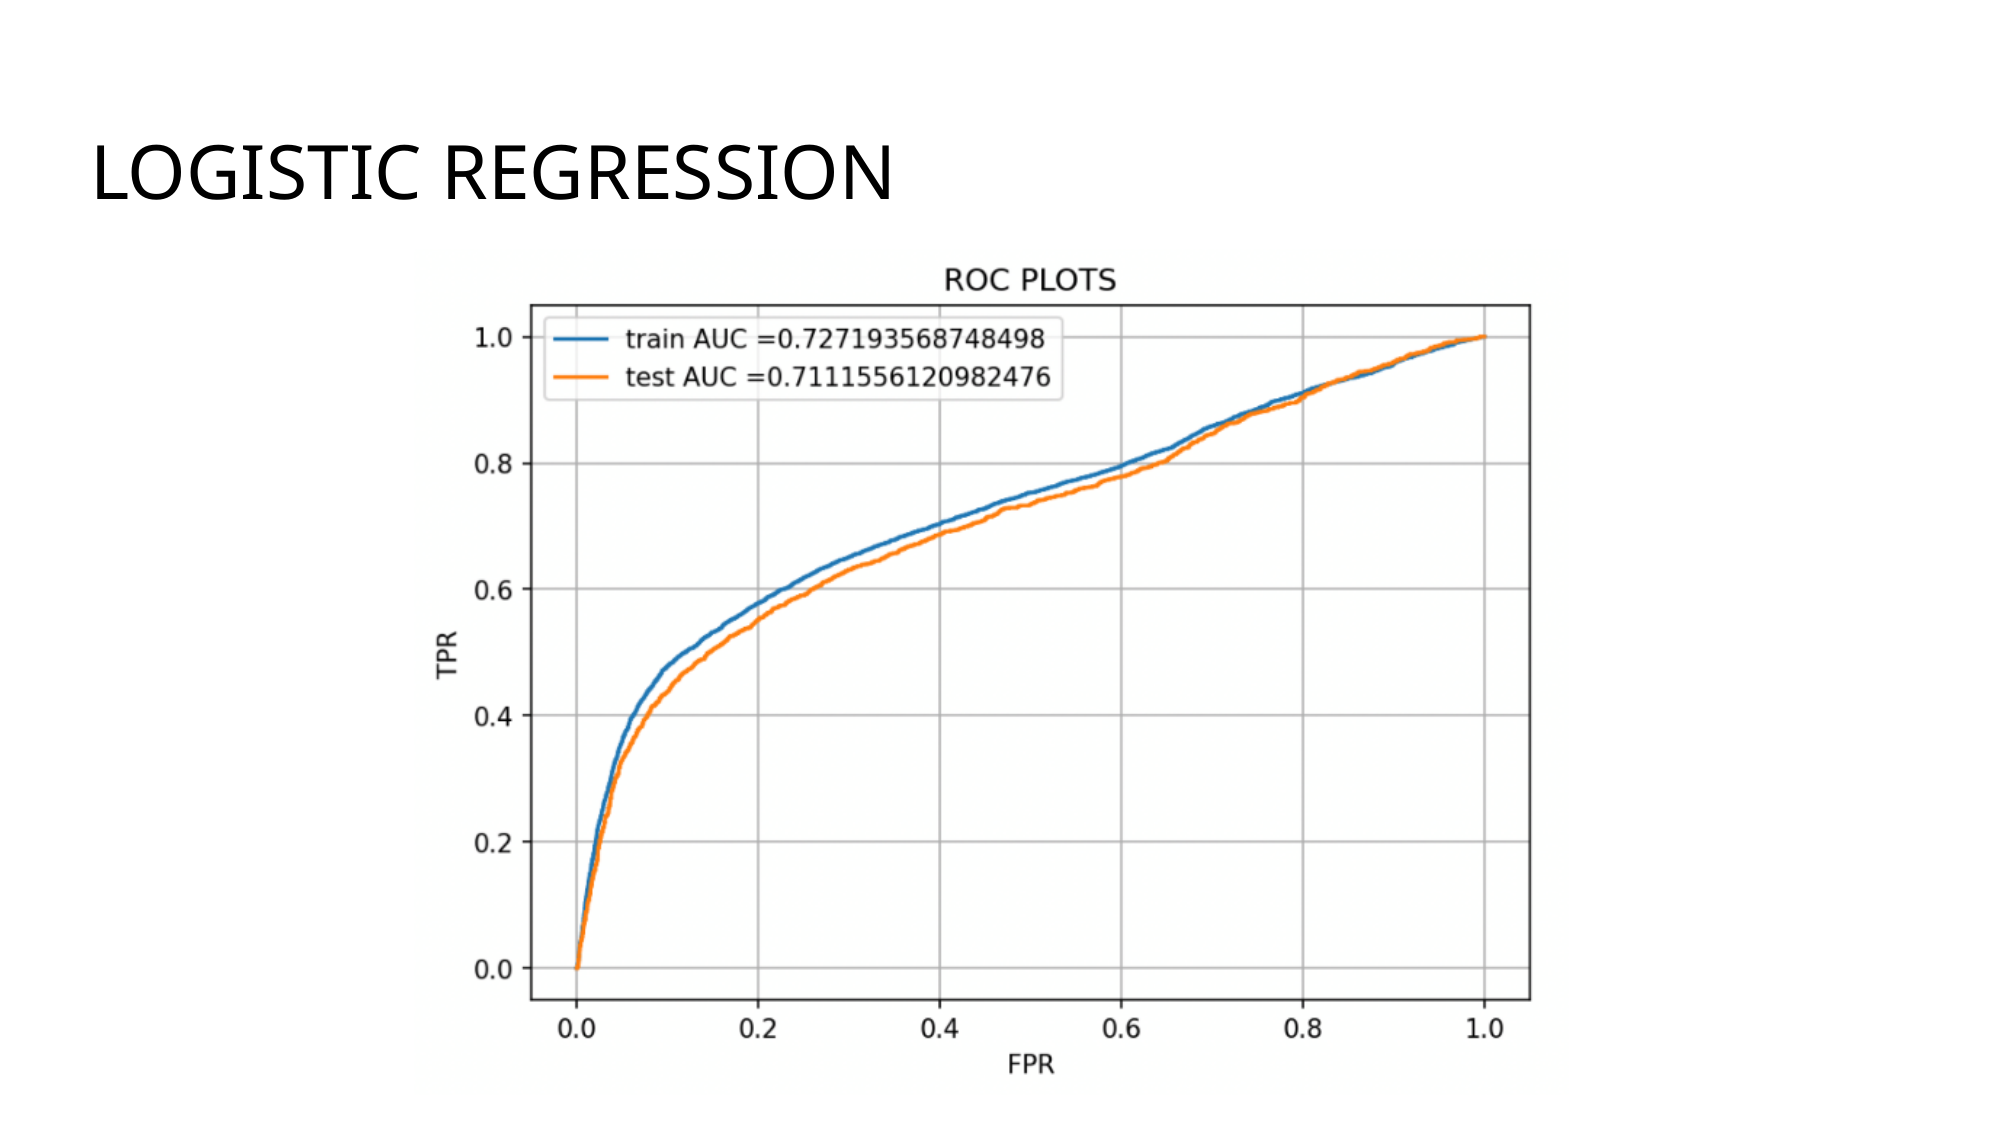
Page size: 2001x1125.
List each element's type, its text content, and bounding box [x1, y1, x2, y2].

picture [414, 249, 1569, 1095]
title LOGISTIC REGRESSION [75, 101, 1909, 250]
